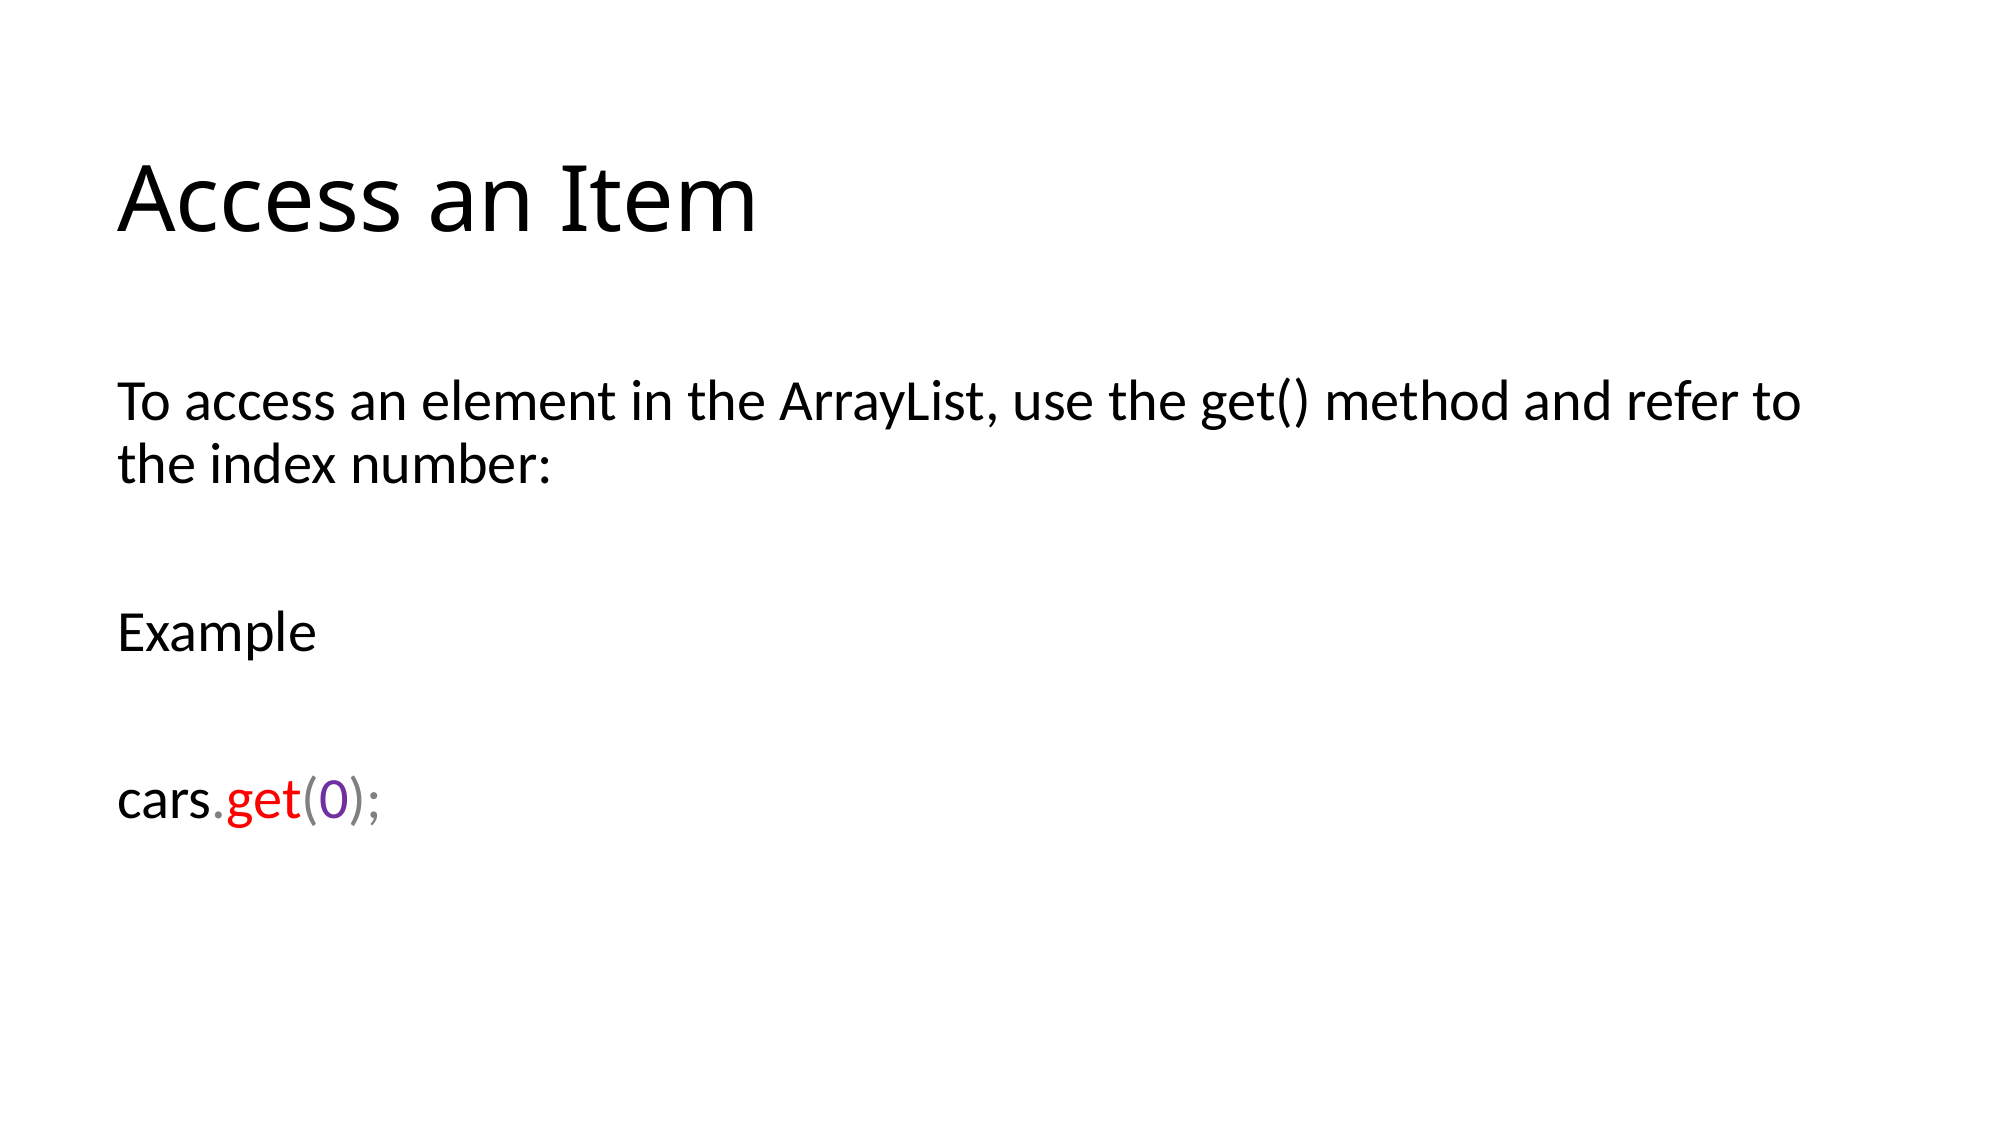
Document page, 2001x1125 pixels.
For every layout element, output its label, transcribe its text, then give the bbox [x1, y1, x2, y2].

title Access an Item [102, 132, 1828, 271]
list To access an element in the ArrayList, use the get() method and refer to the index number: Example cars.get(0); [102, 363, 1863, 1014]
